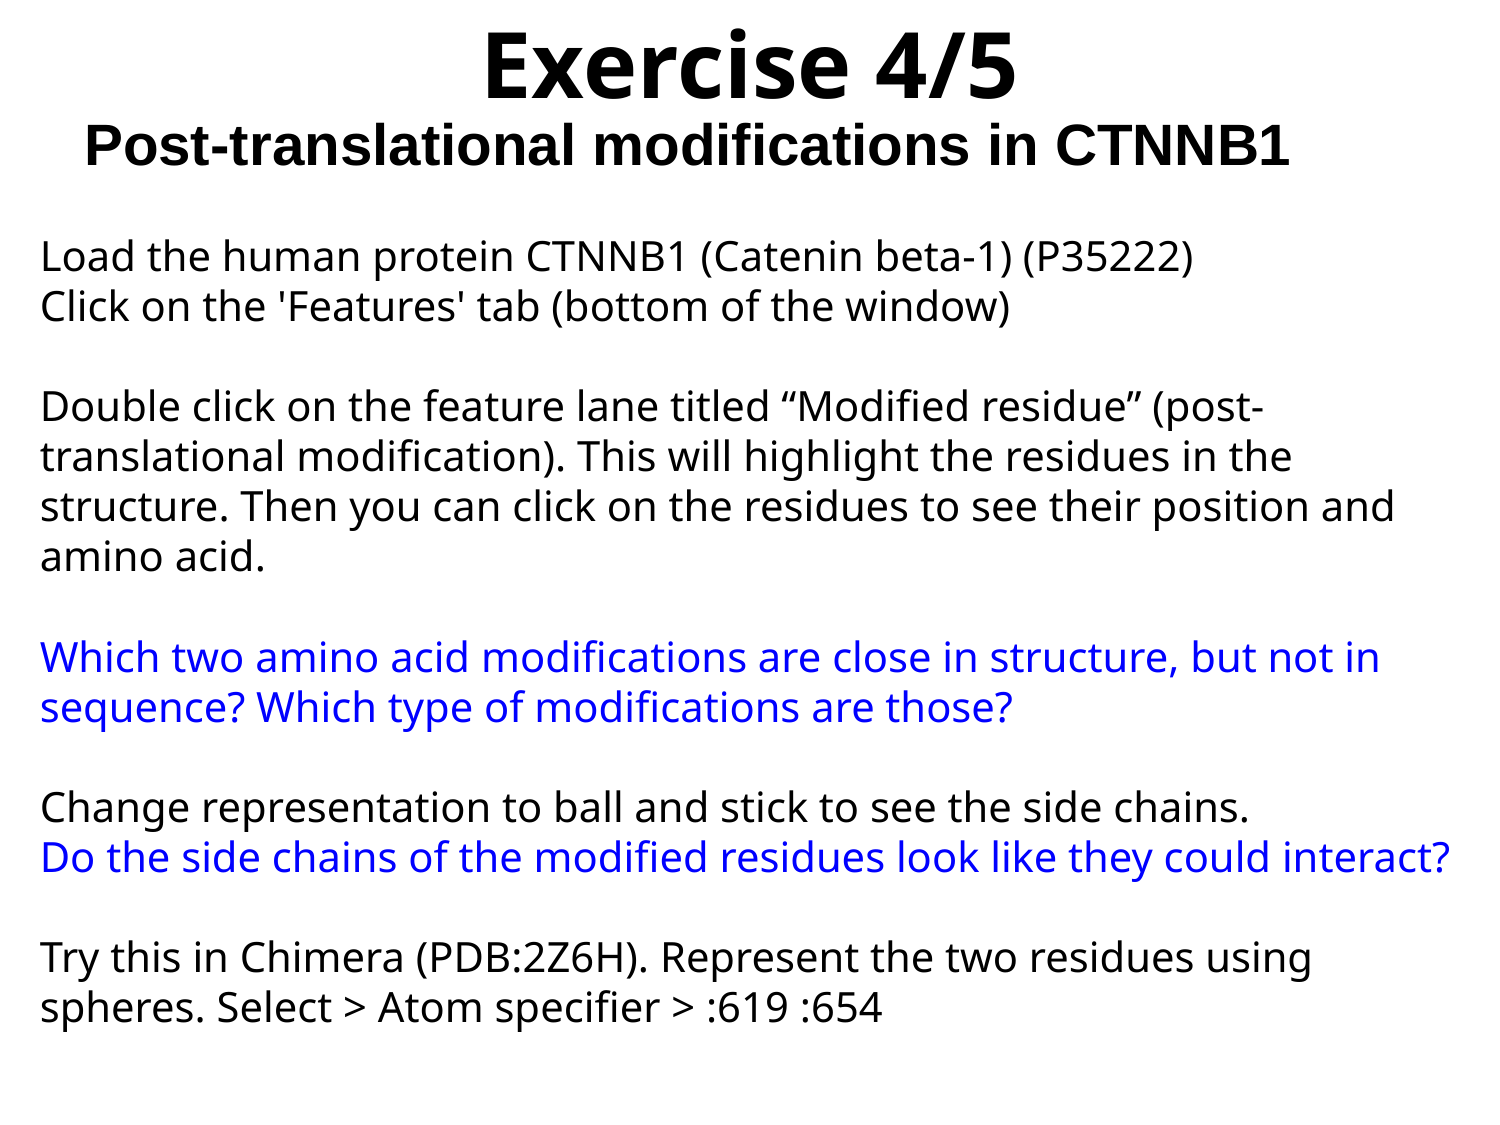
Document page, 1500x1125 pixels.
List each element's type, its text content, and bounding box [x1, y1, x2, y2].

text_box Load the human protein CTNNB1 (Catenin beta-1) (P35222) Click on the 'Features' tab (bottom of the window) Double click on the feature lane titled “Modified residue” (post-translational modification). This will highlight the residues in the structure. Then you can click on the residues to see their position and amino acid. Which two amino acid modifications are close in structure, but not in sequence? Which type of modifications are those? Change representation to ball and stick to see the side chains. Do the side chains of the modified residues look like they could interact? Try this in Chimera (PDB:2Z6H). Represent the two residues using spheres. Select > Atom specifier > :619 :654 [24, 222, 1475, 1038]
text_box Post-translational modifications in CTNNB1 [69, 99, 1308, 185]
text_box Exercise 4/5 [0, 0, 1500, 125]
